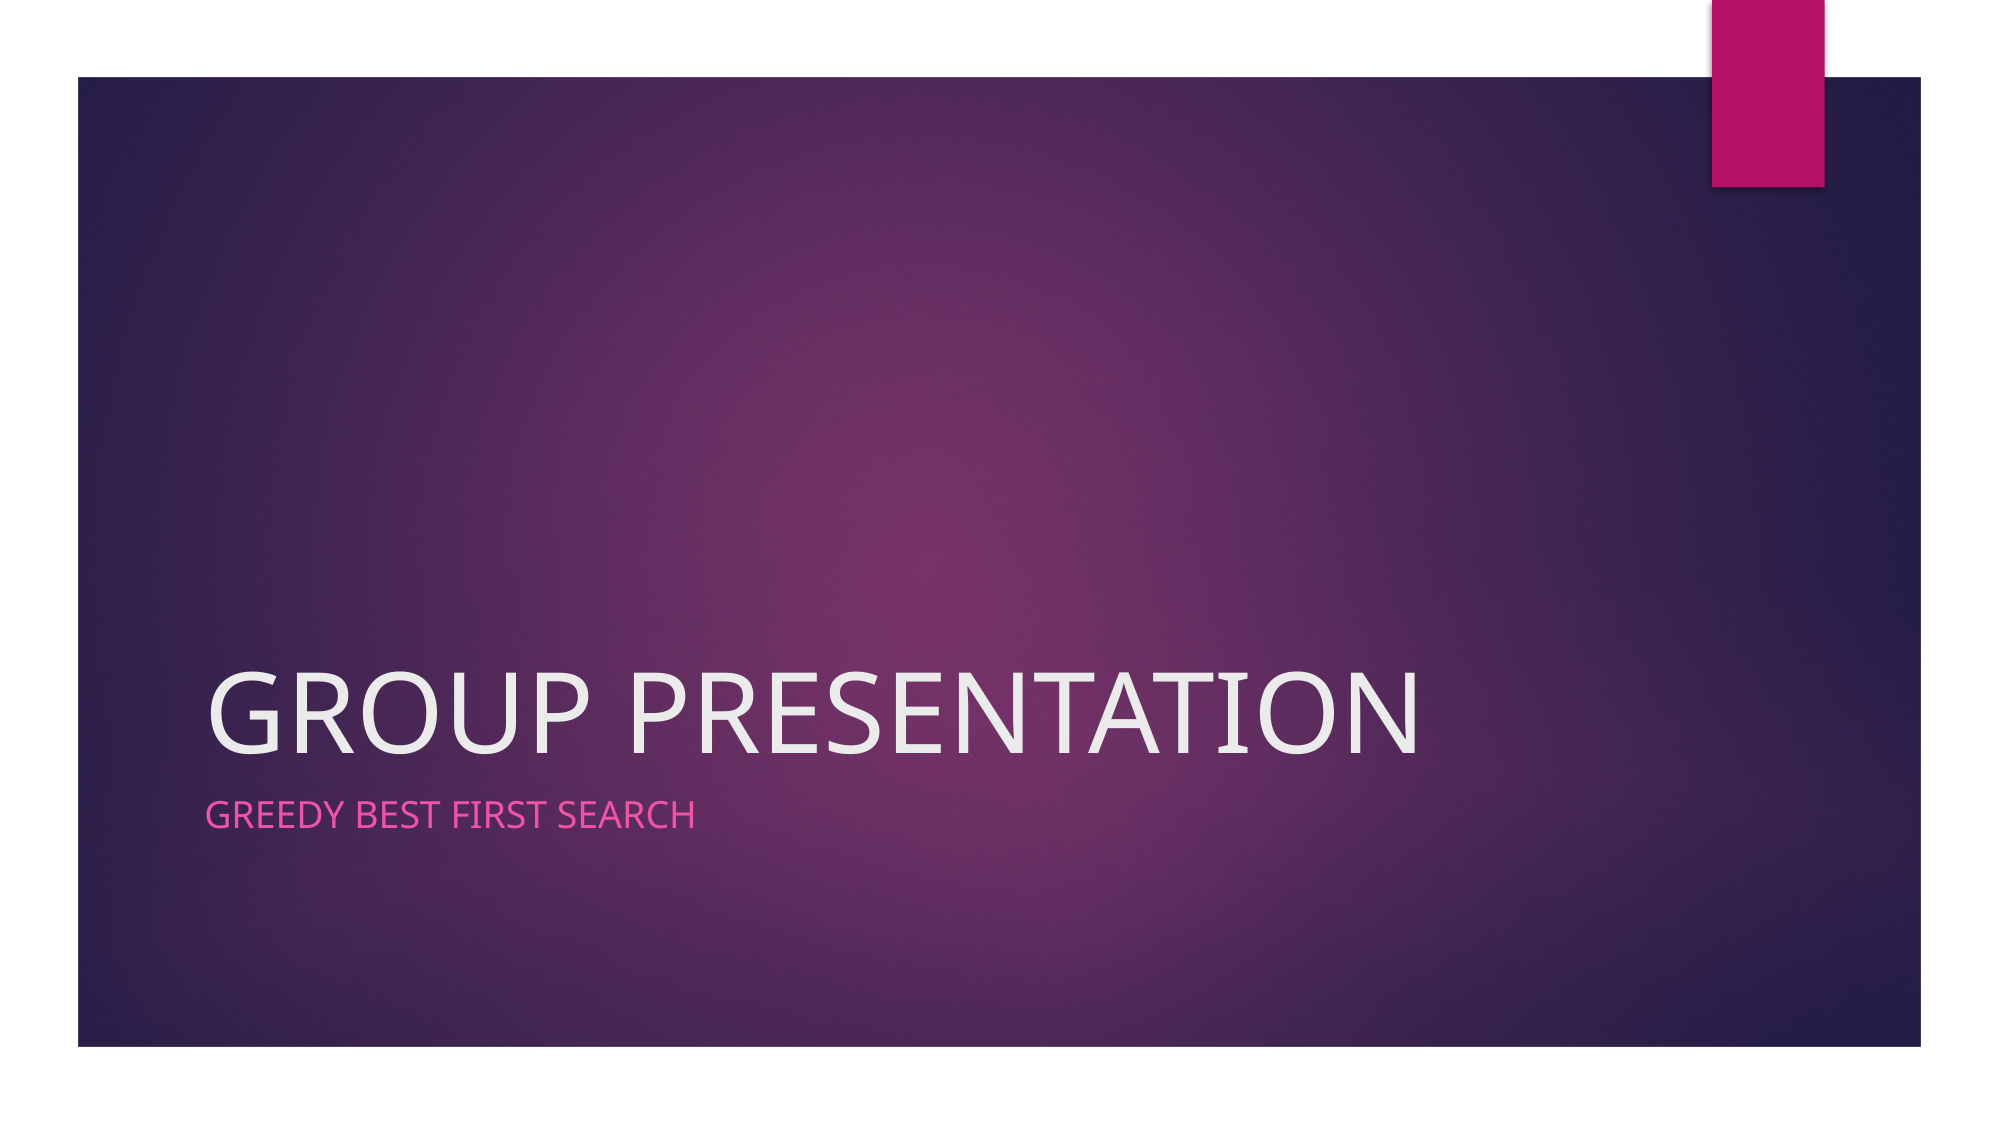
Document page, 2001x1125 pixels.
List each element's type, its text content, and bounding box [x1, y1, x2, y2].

subtitle Greedy Best First Search [189, 783, 1638, 925]
title GROUP PRESENTATION [189, 344, 1638, 783]
